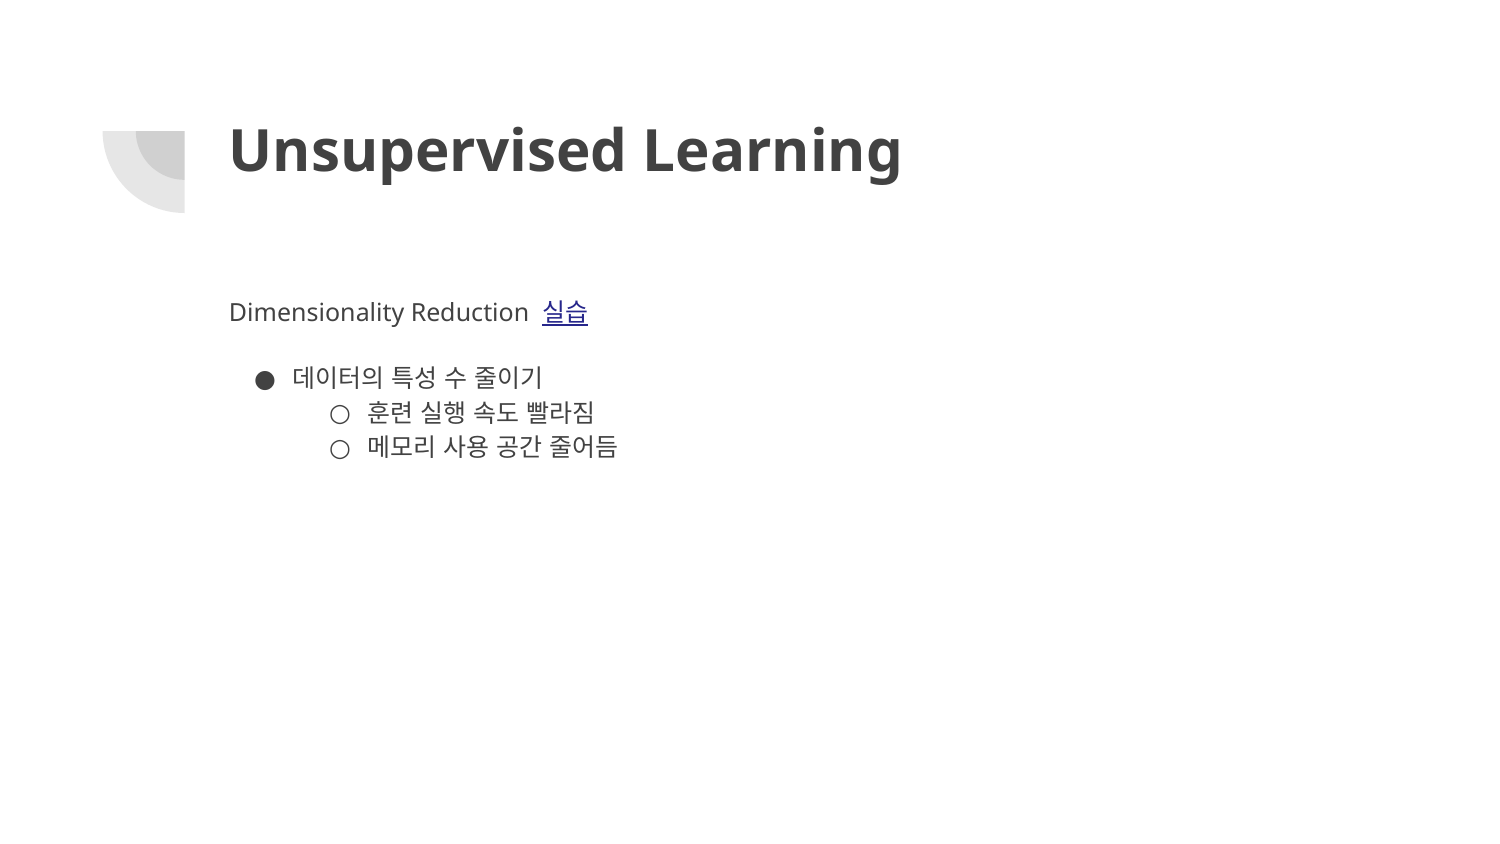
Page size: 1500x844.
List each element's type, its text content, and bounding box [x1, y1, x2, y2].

title Unsupervised Learning [213, 98, 1368, 263]
list Dimensionality Reduction 실습 데이터의 특성 수 줄이기 훈련 실행 속도 빨라짐 메모리 사용 공간 줄어듬 [213, 276, 1471, 798]
